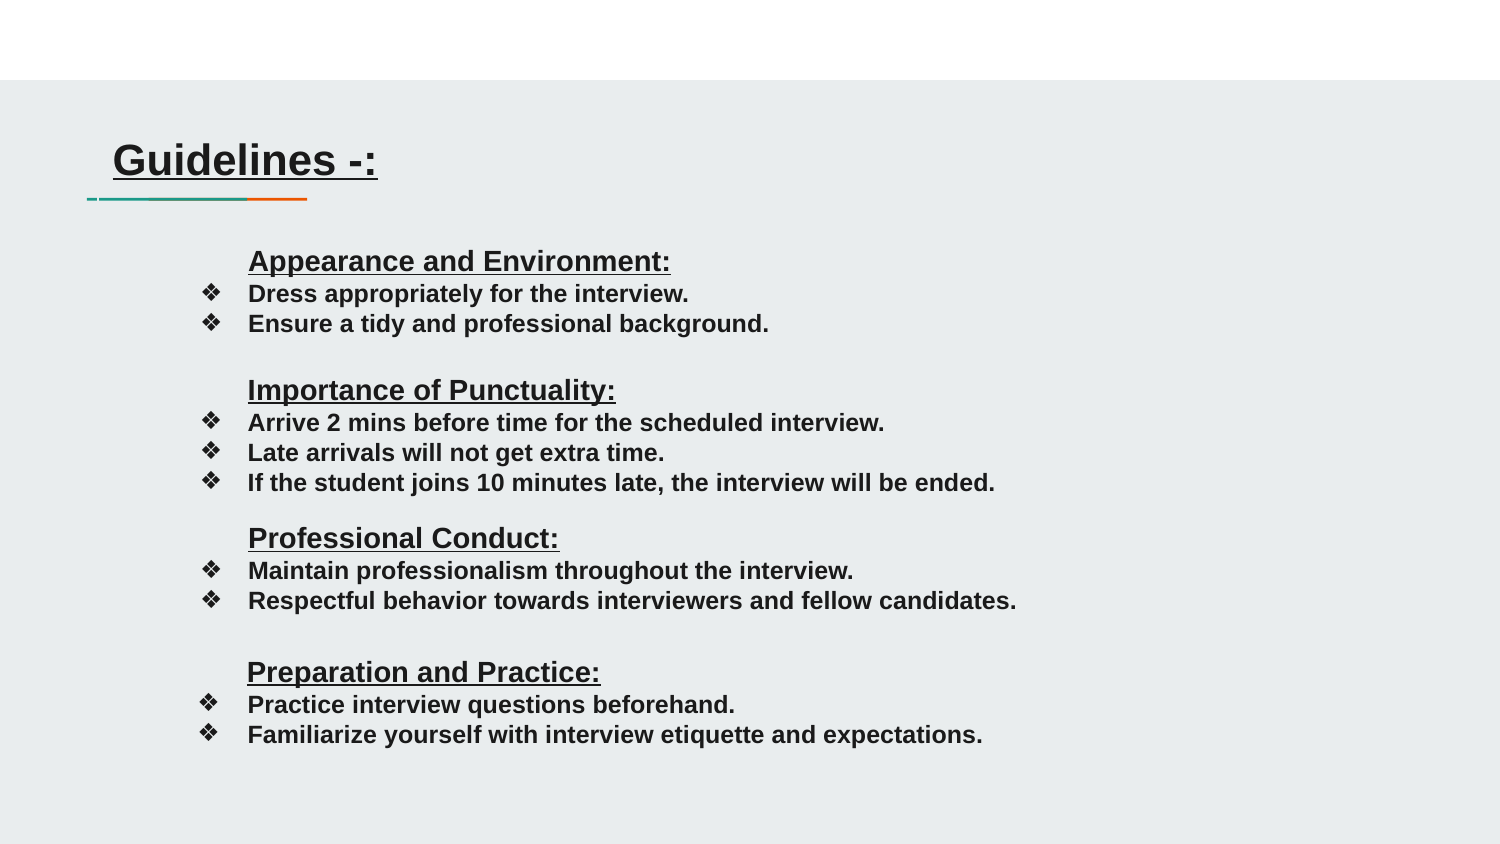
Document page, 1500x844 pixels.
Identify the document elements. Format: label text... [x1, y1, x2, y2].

text_box Appearance and Environment: Dress appropriately for the interview. Ensure a tidy and professional background. [83, 227, 1125, 366]
text_box Preparation and Practice: Practice interview questions beforehand. Familiarize yourself with interview etiquette and expectations. [157, 638, 1200, 776]
text_box Professional Conduct: Maintain professionalism throughout the interview. Respectful behavior towards interviewers and fellow candidates. [83, 504, 1125, 643]
text_box Importance of Punctuality: Arrive 2 mins before time for the scheduled interview. Late arrivals will not get extra time. If the student joins 10 minutes late, the interview will be ended. [157, 356, 1200, 494]
text_box Guidelines -: [97, 116, 1219, 212]
